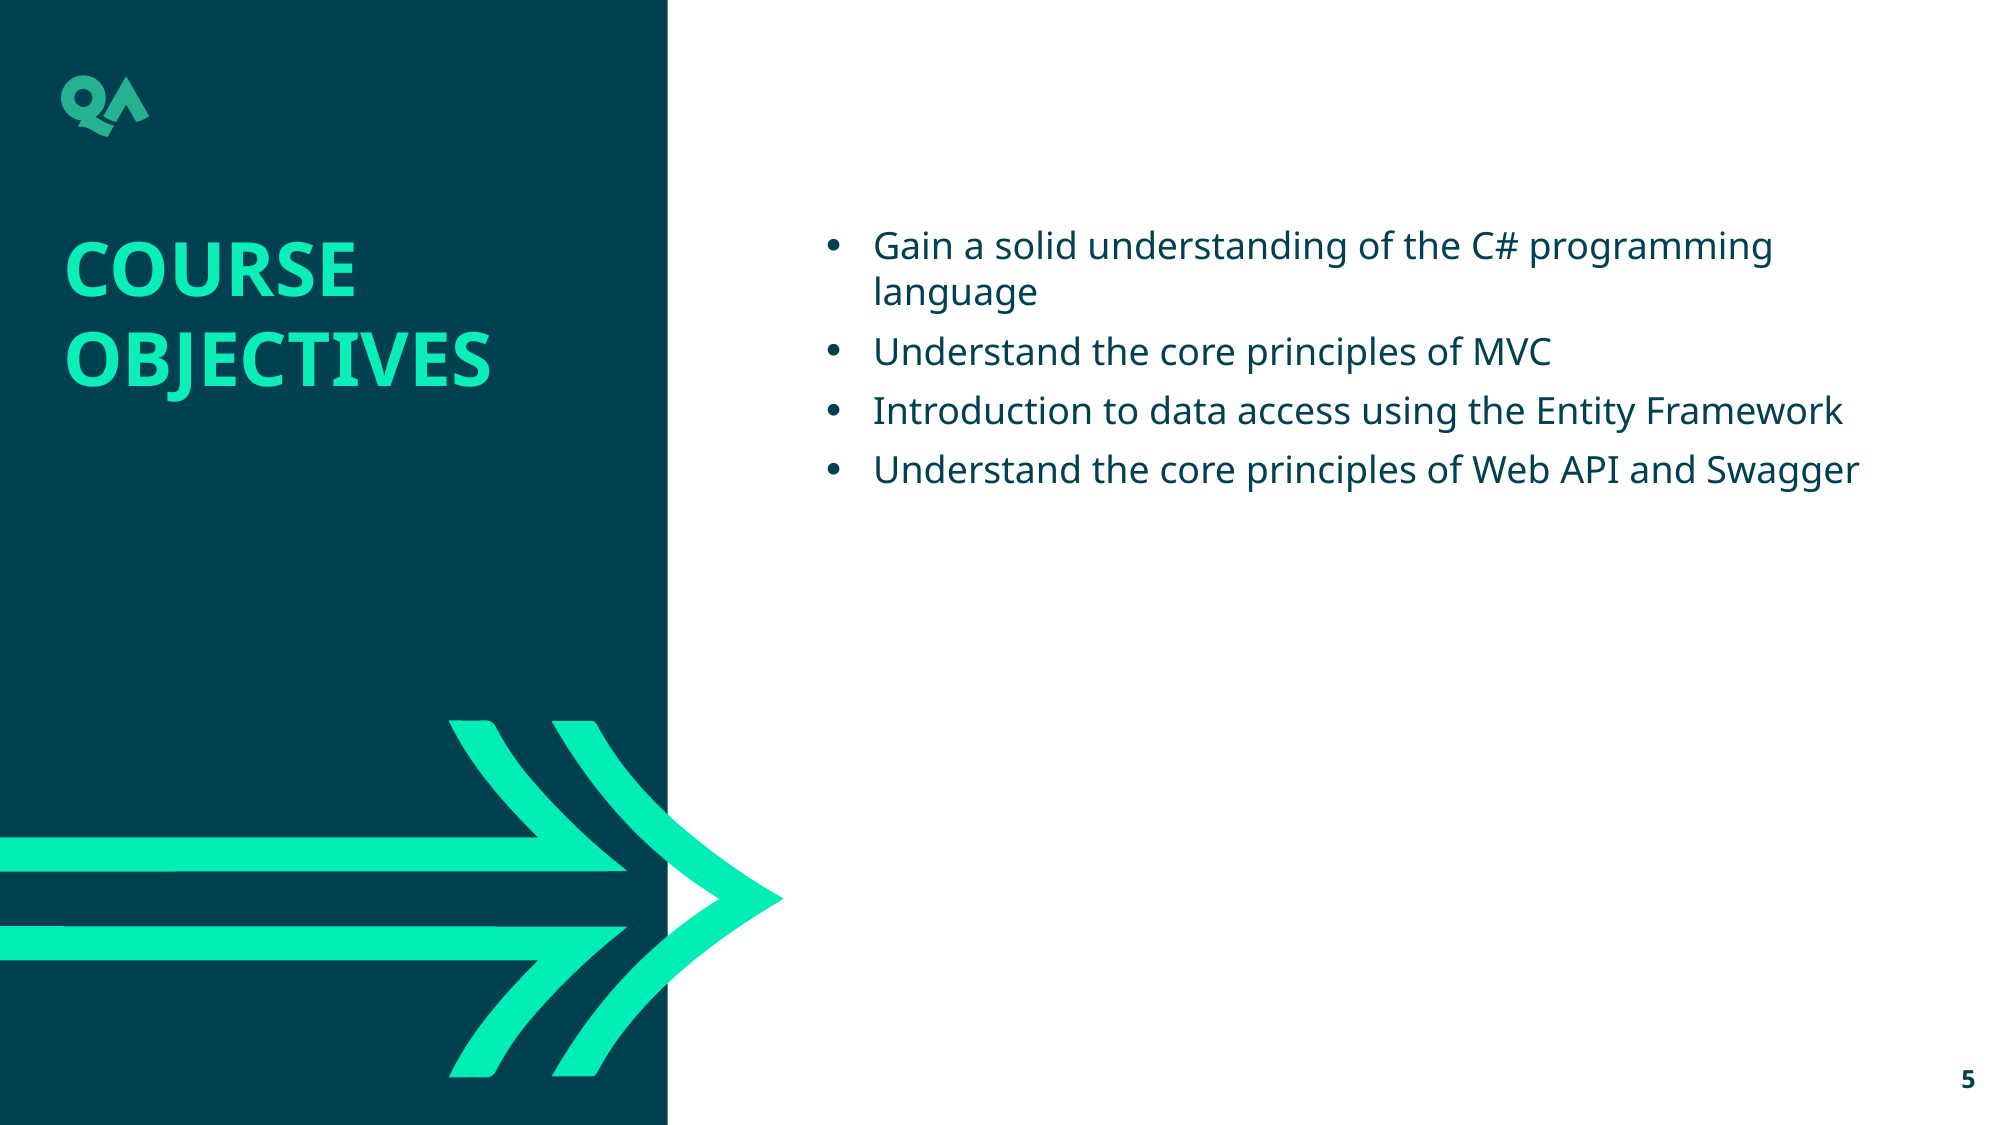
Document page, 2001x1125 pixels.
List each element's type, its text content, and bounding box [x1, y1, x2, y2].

list Course Objectives [63, 221, 628, 673]
list Gain a solid understanding of the C# programming language Understand the core principles of MVC Introduction to data access using the Entity Framework Understand the core principles of Web API and Swagger [826, 221, 1937, 1062]
slide_number 5 [1846, 1068, 1976, 1098]
